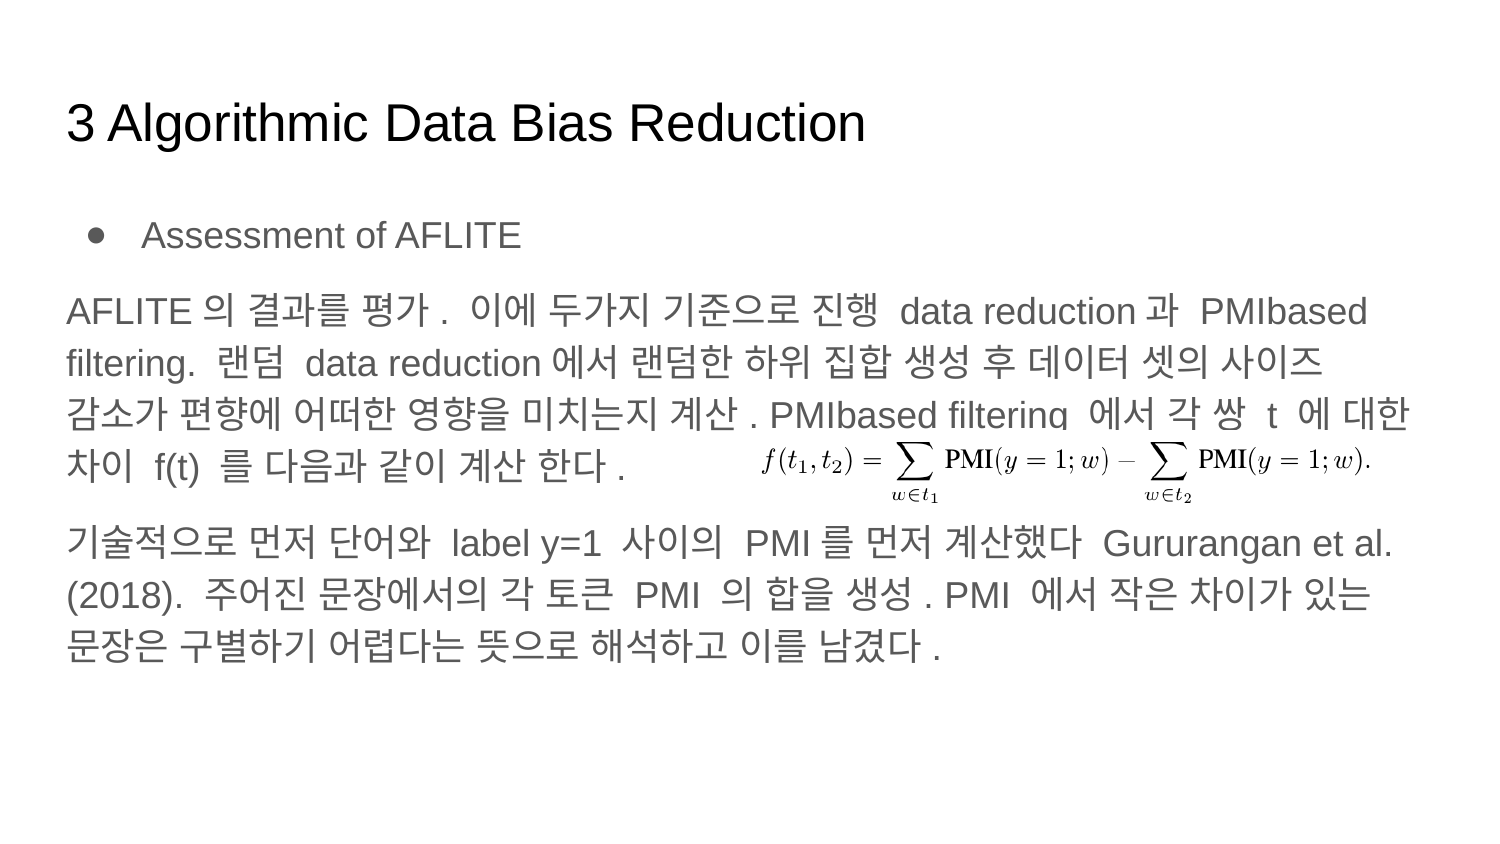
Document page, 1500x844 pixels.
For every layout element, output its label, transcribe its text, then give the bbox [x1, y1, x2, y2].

title 3 Algorithmic Data Bias Reduction [51, 72, 1449, 167]
list Assessment of AFLITE AFLITE의 결과를 평가. 이에 두가지 기준으로 진행 data reduction과 PMIbased filtering. 랜덤 data reduction에서 랜덤한 하위 집합 생성 후 데이터 셋의 사이즈 감소가 편향에 어떠한 영향을 미치는지 계산. PMIbased filtering 에서 각 쌍 t 에 대한 차이 f(t) 를 다음과 같이 계산 한다. 기술적으로 먼저 단어와 label y=1 사이의 PMI를 먼저 계산했다 Gururangan et al. (2018). 주어진 문장에서의 각 토큰 PMI 의 합을 생성. PMI 에서 작은 차이가 있는 문장은 구별하기 어렵다는 뜻으로 해석하고 이를 남겼다. [51, 189, 1449, 750]
picture [749, 430, 1378, 508]
